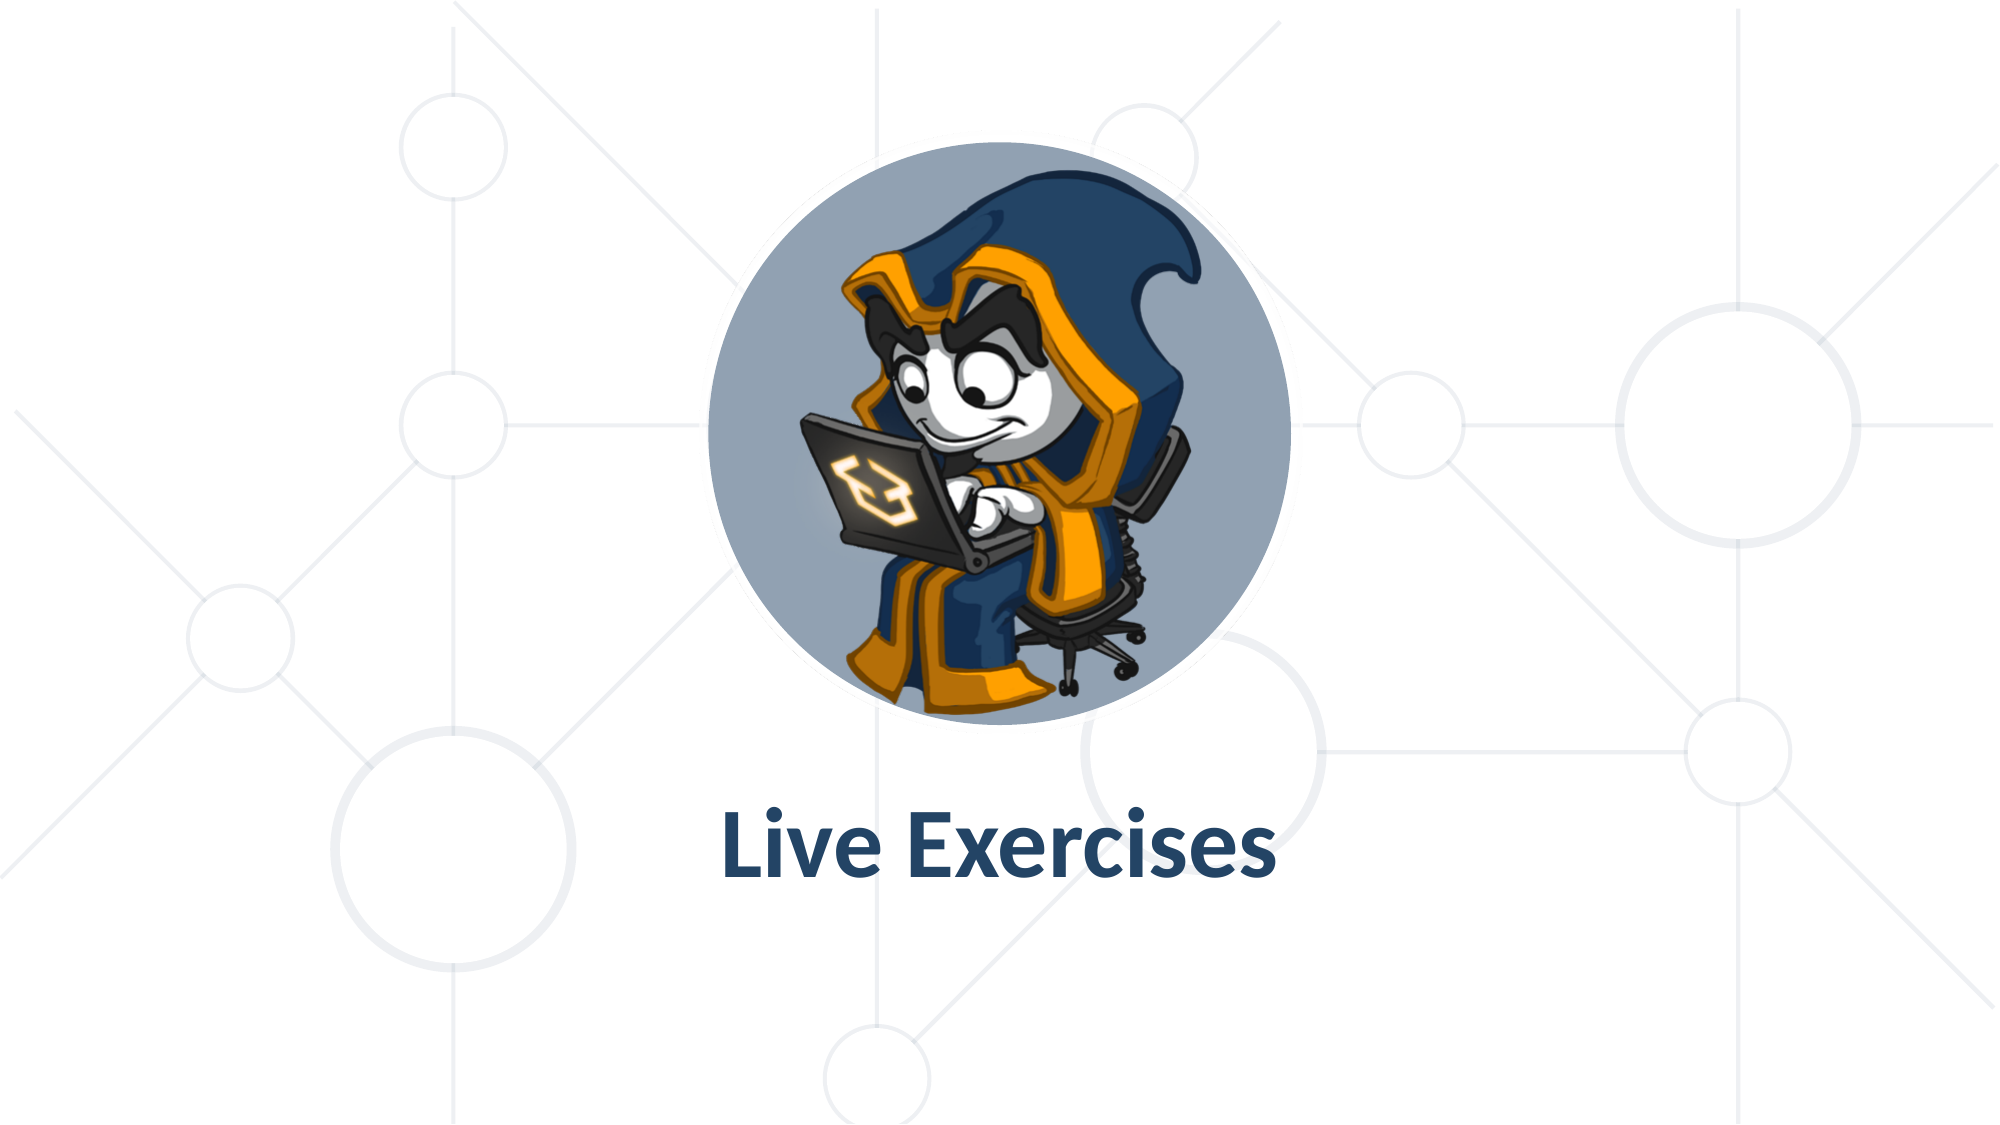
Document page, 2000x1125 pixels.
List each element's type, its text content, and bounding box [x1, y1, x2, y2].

list Live Exercises [100, 771, 1899, 898]
picture [699, 117, 1303, 747]
